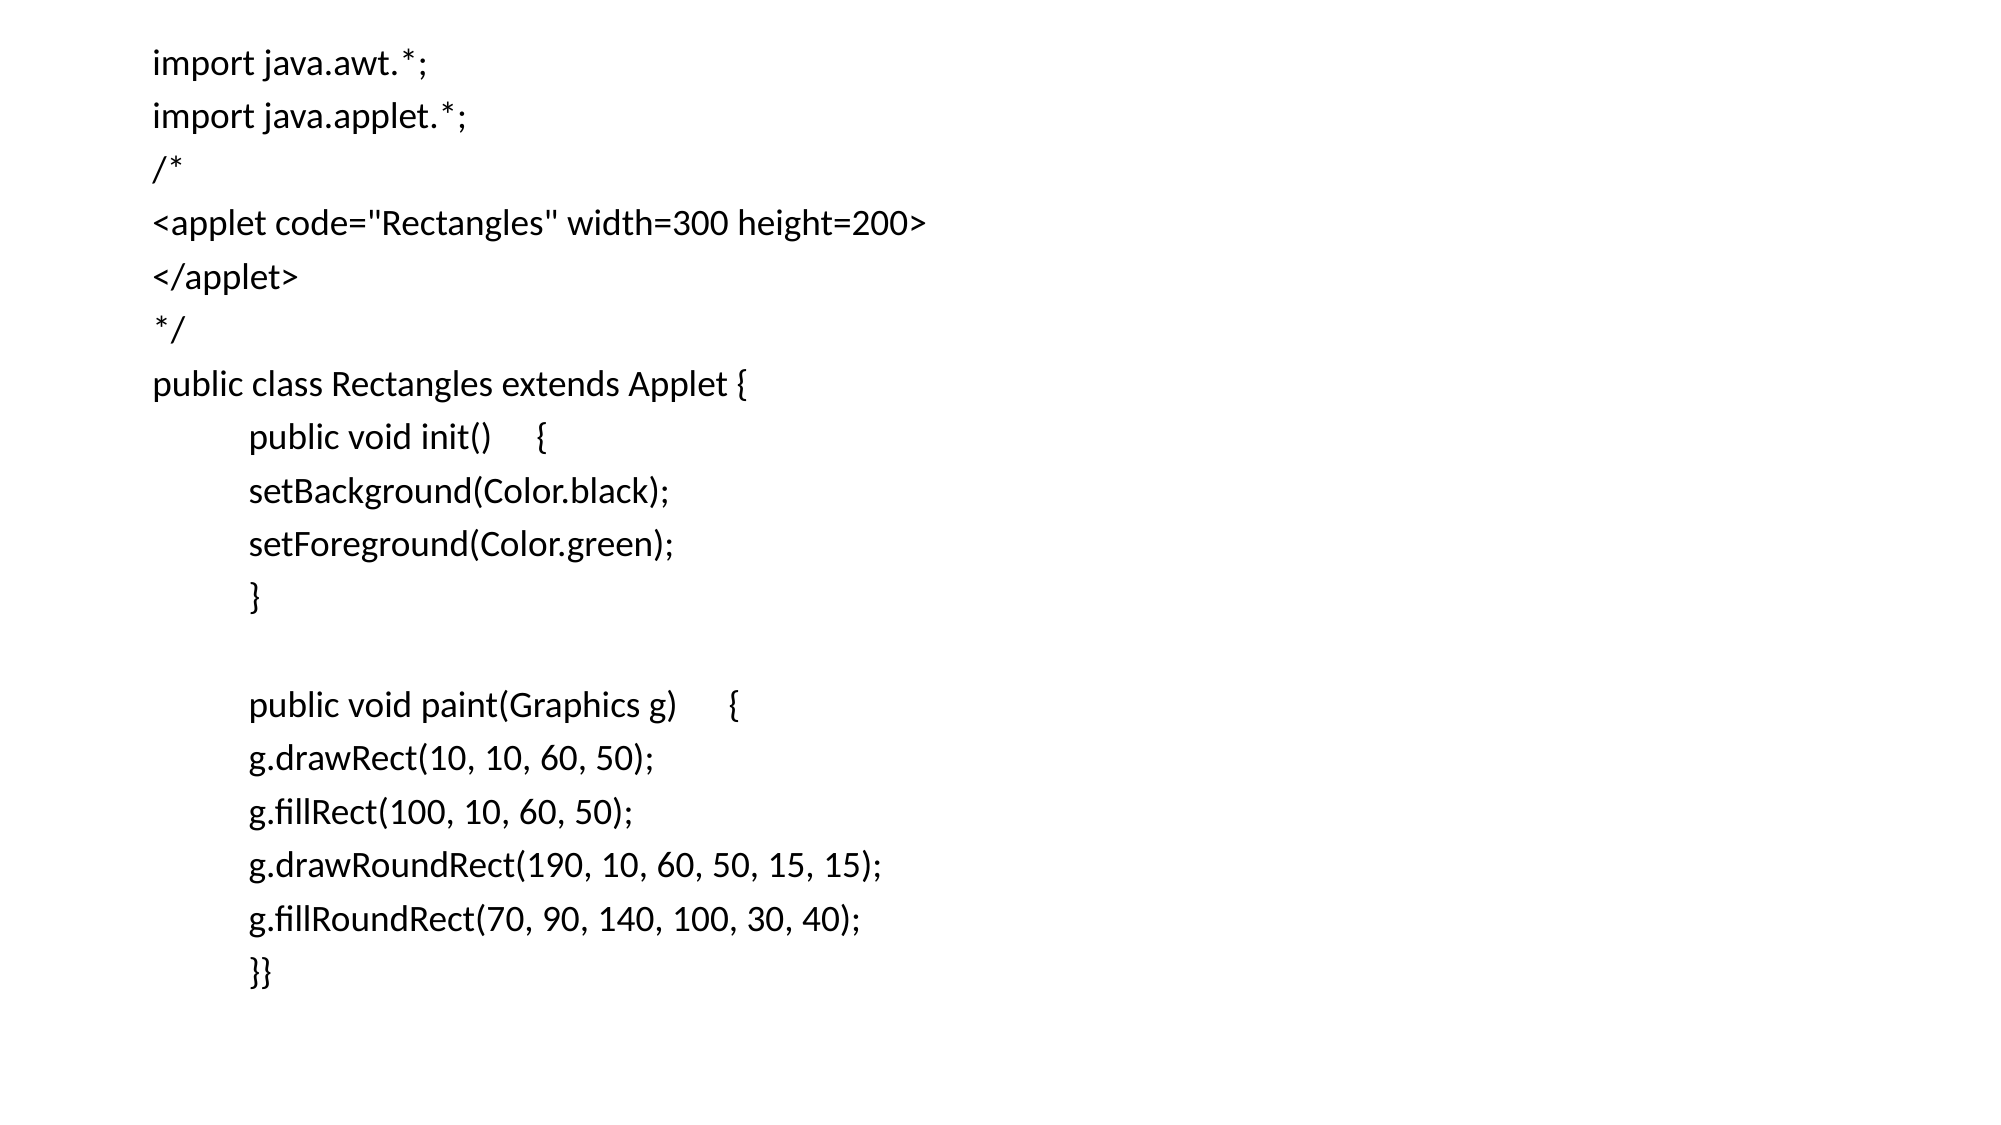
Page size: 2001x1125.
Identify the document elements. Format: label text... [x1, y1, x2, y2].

list import java.awt.*; import java.applet.*; /* <applet code="Rectangles" width=300 height=200> </applet> */ public class Rectangles extends Applet { public void init() { setBackground(Color.black); setForeground(Color.green); } public void paint(Graphics g) { g.drawRect(10, 10, 60, 50); g.fillRect(100, 10, 60, 50); g.drawRoundRect(190, 10, 60, 50, 15, 15); g.fillRoundRect(70, 90, 140, 100, 30, 40); }} [137, 35, 1863, 1014]
